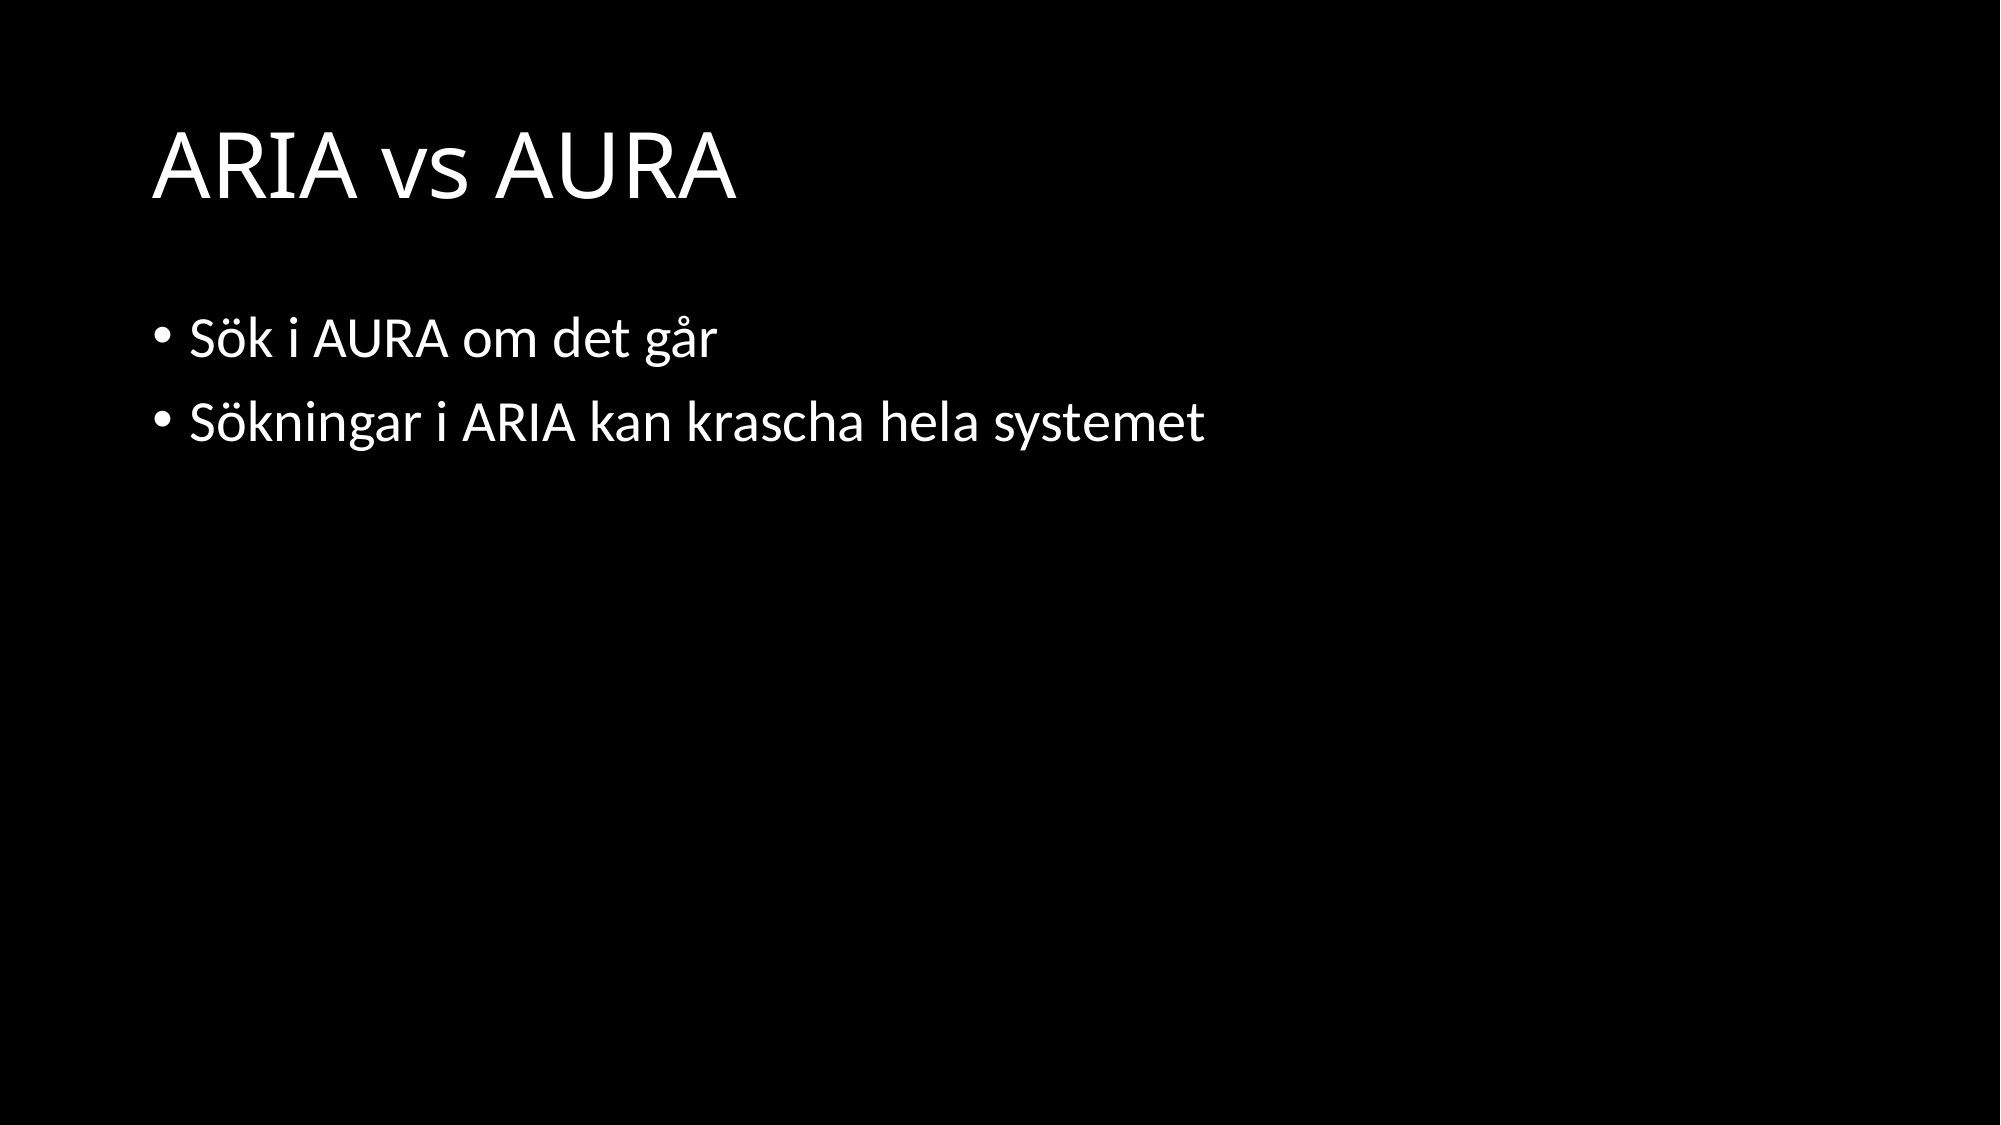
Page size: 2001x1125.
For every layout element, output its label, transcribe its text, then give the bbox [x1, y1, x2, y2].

title ARIA vs AURA [137, 59, 1863, 278]
list Sök i AURA om det går Sökningar i ARIA kan krascha hela systemet [137, 299, 1863, 1014]
